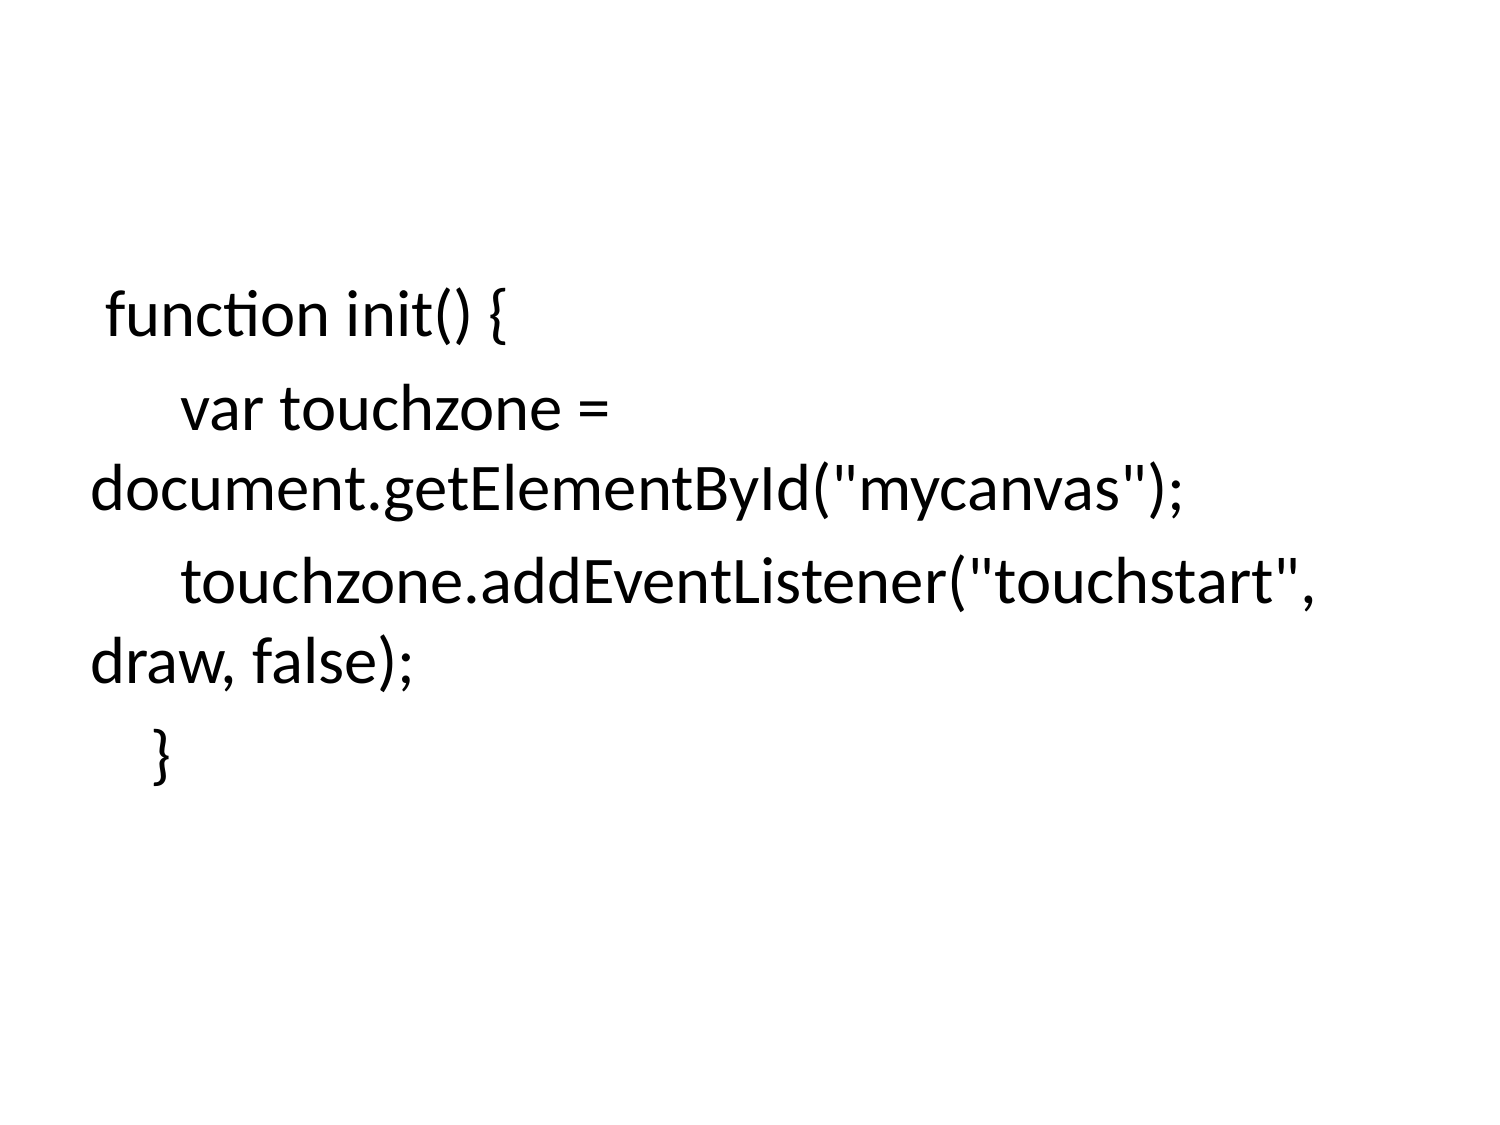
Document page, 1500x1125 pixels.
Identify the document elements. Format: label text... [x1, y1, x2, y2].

list function init() { var touchzone = document.getElementById("mycanvas"); touchzone.addEventListener("touchstart", draw, false); } [75, 262, 1425, 1005]
